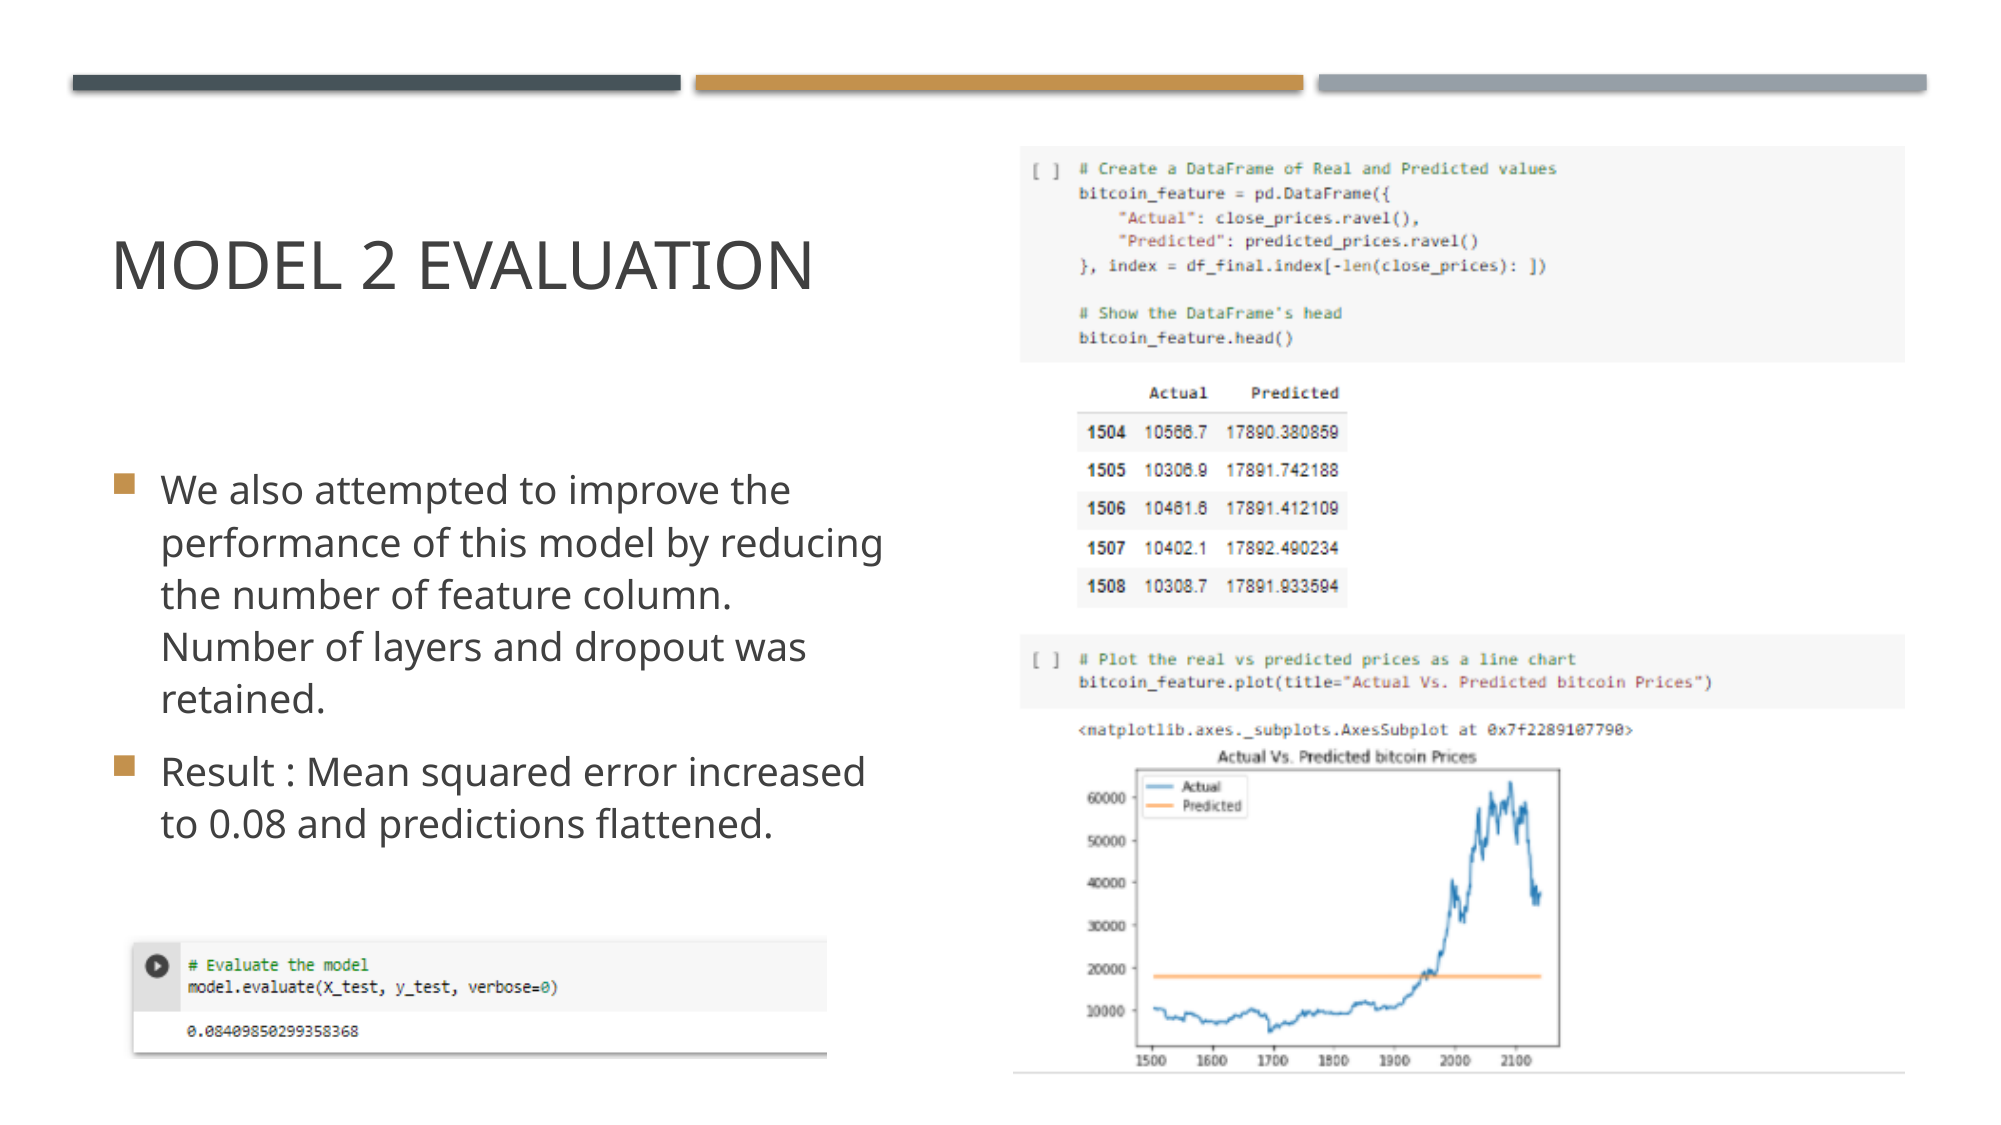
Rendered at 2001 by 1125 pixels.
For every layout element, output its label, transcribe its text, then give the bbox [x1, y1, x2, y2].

list We also attempted to improve the performance of this model by reducing the number of feature column. Number of layers and dropout was retained. Result : Mean squared error increased to 0.08 and predictions flattened. [95, 355, 904, 952]
title Model 2 evaluation [95, 115, 1905, 311]
picture [122, 934, 828, 1060]
picture [1012, 146, 1906, 1079]
